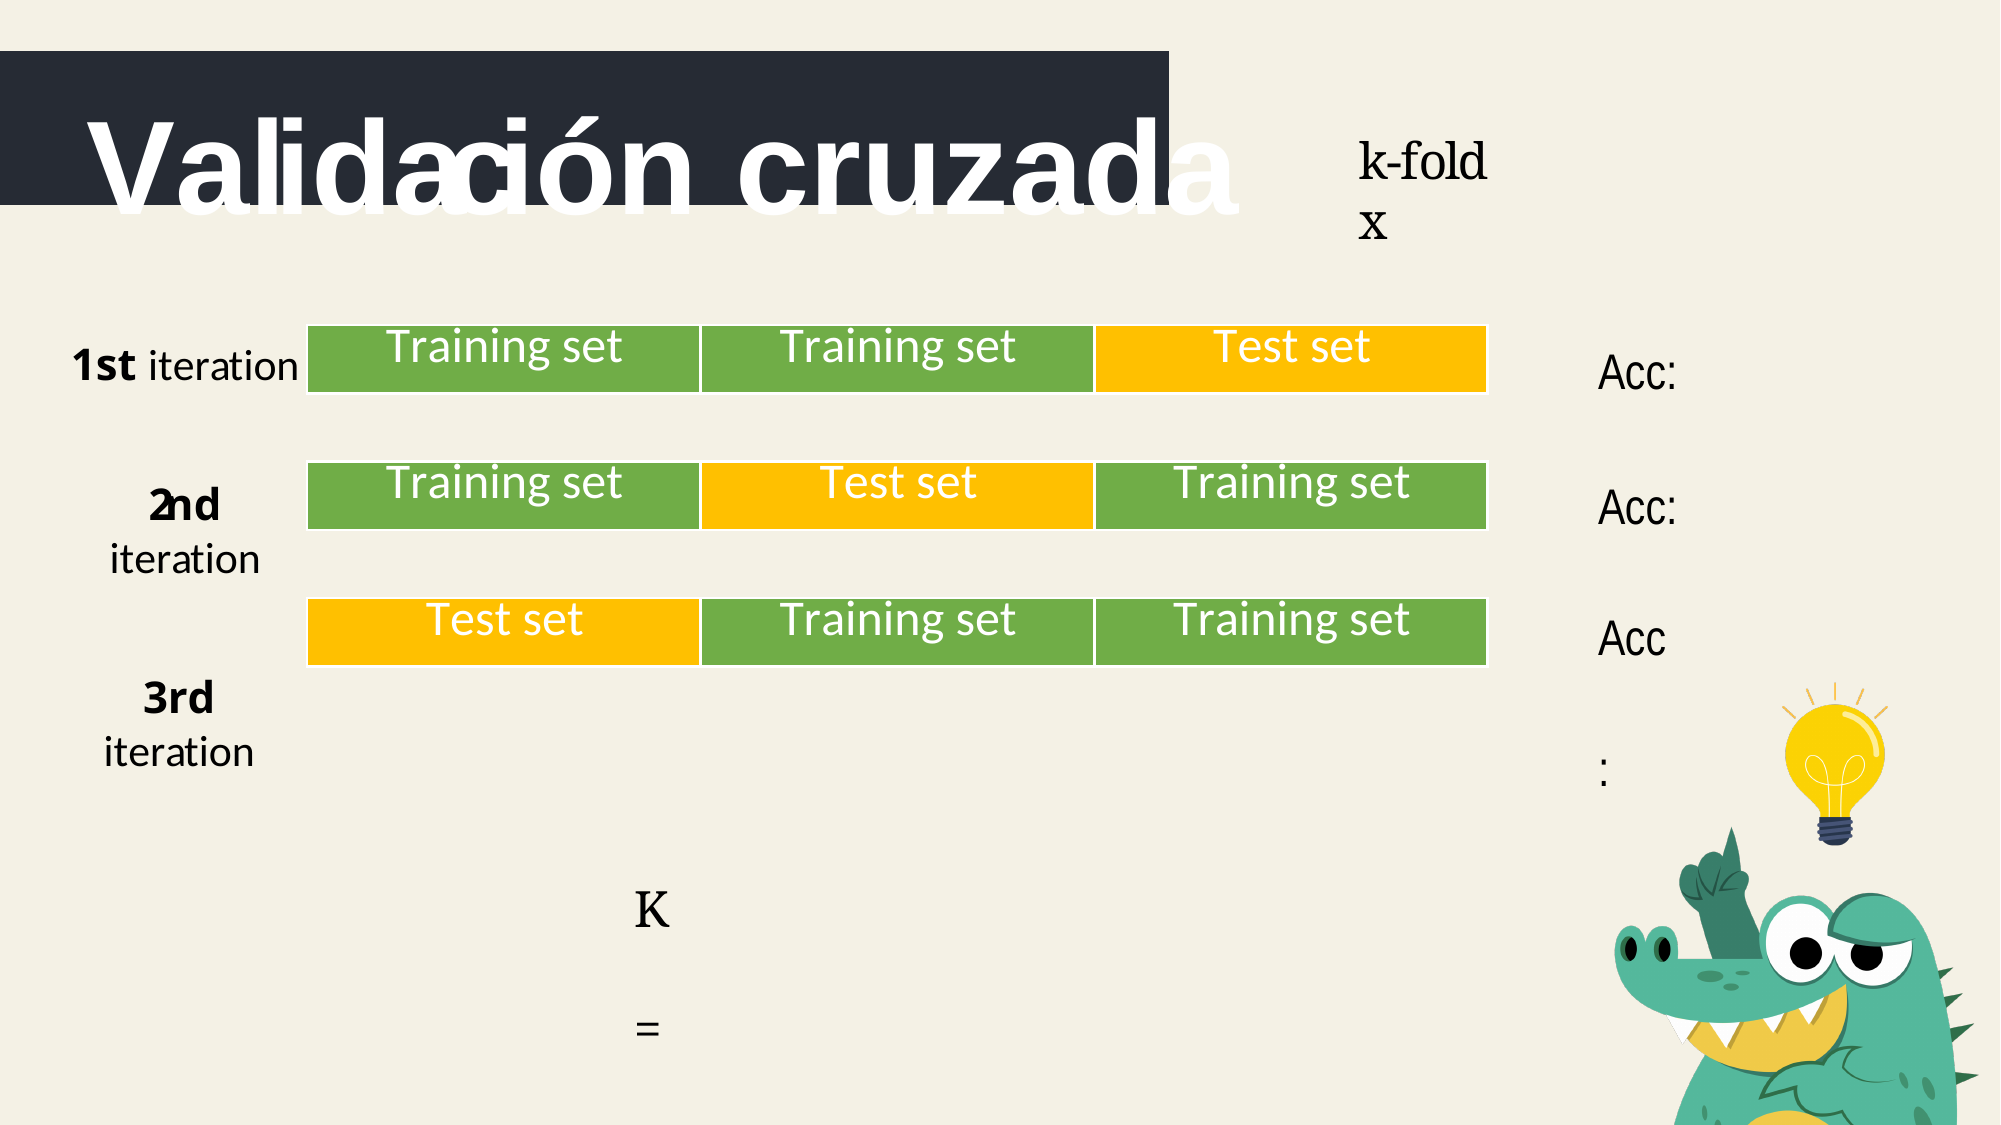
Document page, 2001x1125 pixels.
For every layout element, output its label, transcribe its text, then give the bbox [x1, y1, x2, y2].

table_header Test set [702, 463, 1093, 529]
table_header Training set [702, 599, 1093, 665]
table_header Training set [1096, 599, 1486, 665]
table_header Training set [702, 326, 1093, 392]
text_box [1425, 661, 2000, 1125]
table_header Training set [1096, 463, 1486, 529]
table_header Training set [308, 463, 699, 529]
table_header Test set [1096, 326, 1486, 392]
table_header Test set [308, 599, 699, 665]
text_box 1st iteration 2nd iteration 3rd iteration K = 3 Cross-validated accuracy: (0.98 + 0.92 + 0.96) / 3 = 0.95 [70, 336, 1079, 1125]
text_box k-fold x [1356, 129, 1518, 250]
table_header Training set [308, 326, 699, 392]
text_box Acc: Acc: Acc: [1596, 339, 1679, 661]
title Validación cruzada [84, 81, 1916, 270]
